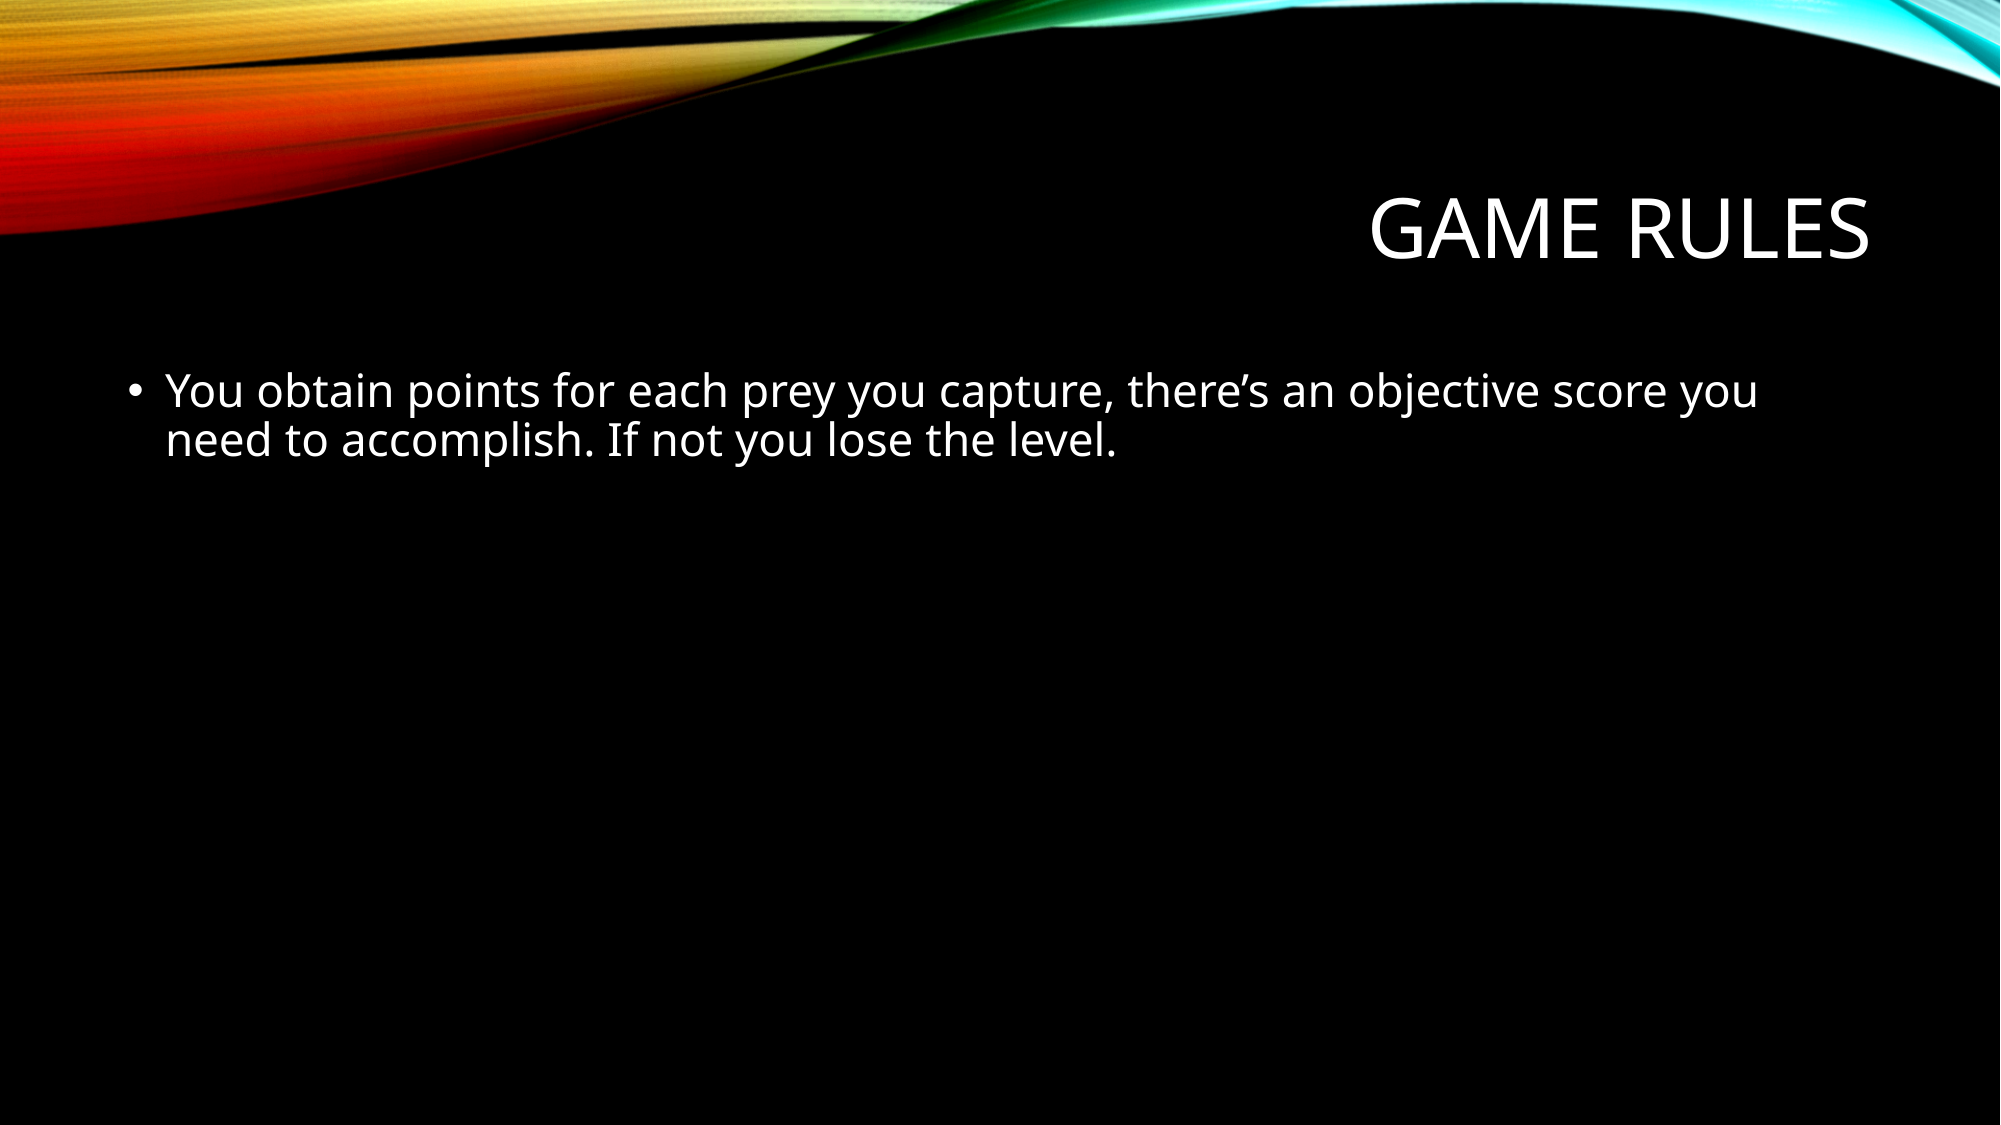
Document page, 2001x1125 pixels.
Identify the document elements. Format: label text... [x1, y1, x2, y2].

title Game rules [474, 125, 1888, 338]
list You obtain points for each prey you capture, there’s an objective score you need to accomplish. If not you lose the level. [112, 360, 1888, 1021]
picture [0, 0, 2000, 237]
